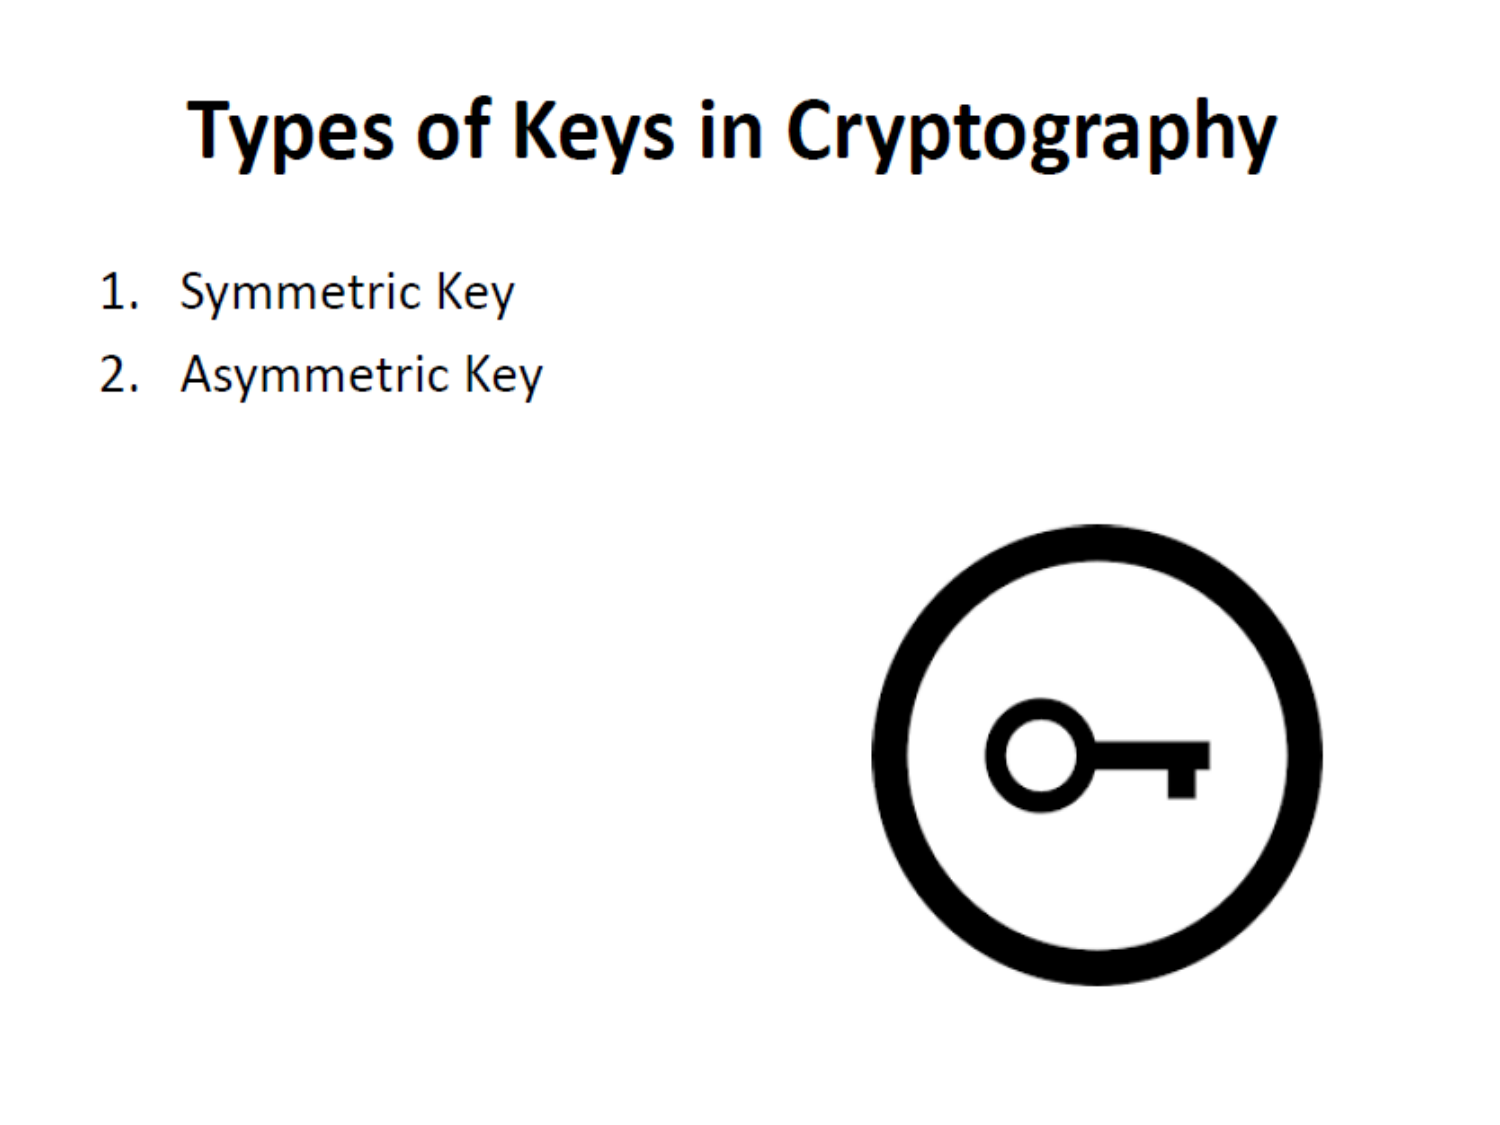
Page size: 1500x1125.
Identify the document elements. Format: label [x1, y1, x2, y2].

list [49, 24, 1388, 1006]
